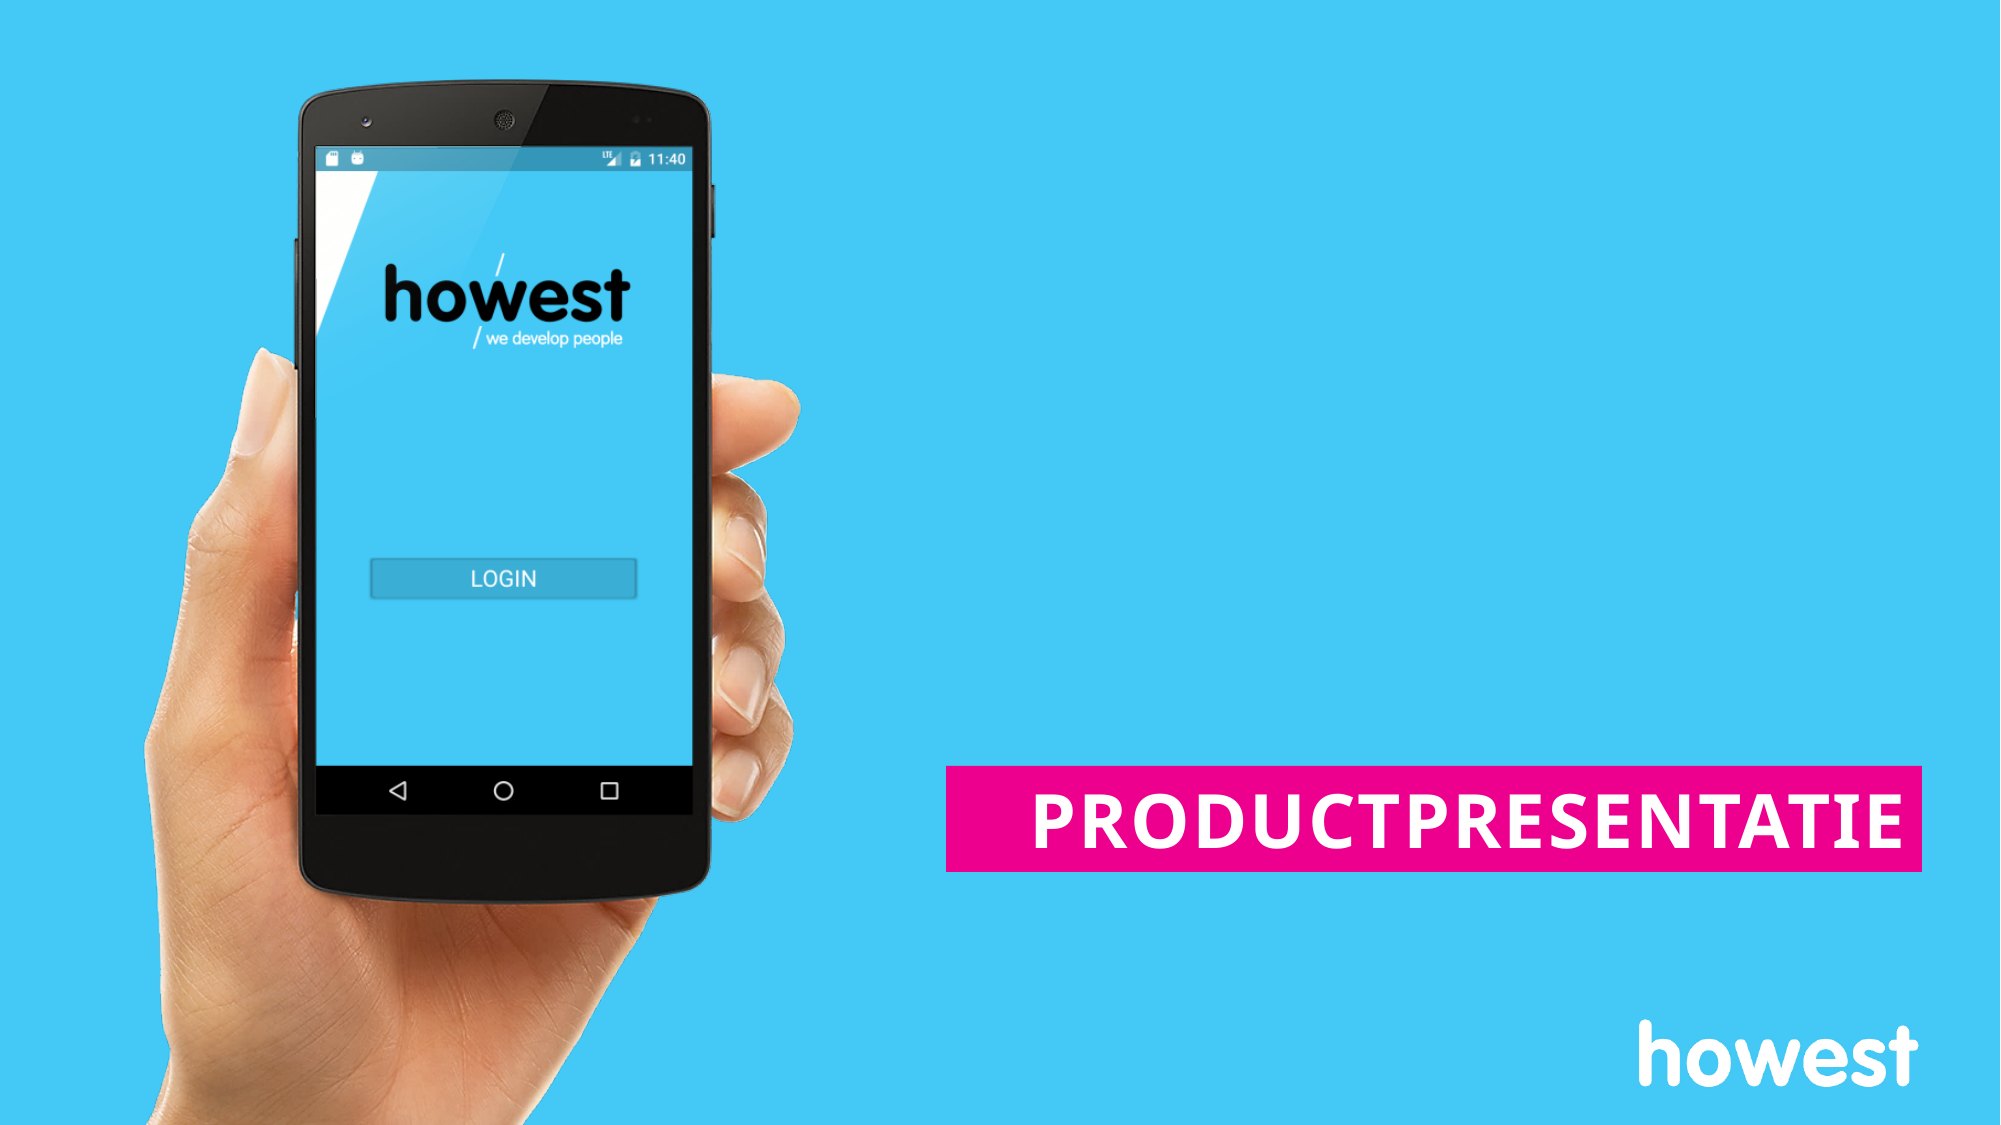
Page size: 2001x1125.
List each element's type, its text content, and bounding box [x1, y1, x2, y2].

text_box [0, 79, 806, 1125]
picture [1634, 1016, 1922, 1092]
list Productpresentatie [946, 765, 1922, 872]
